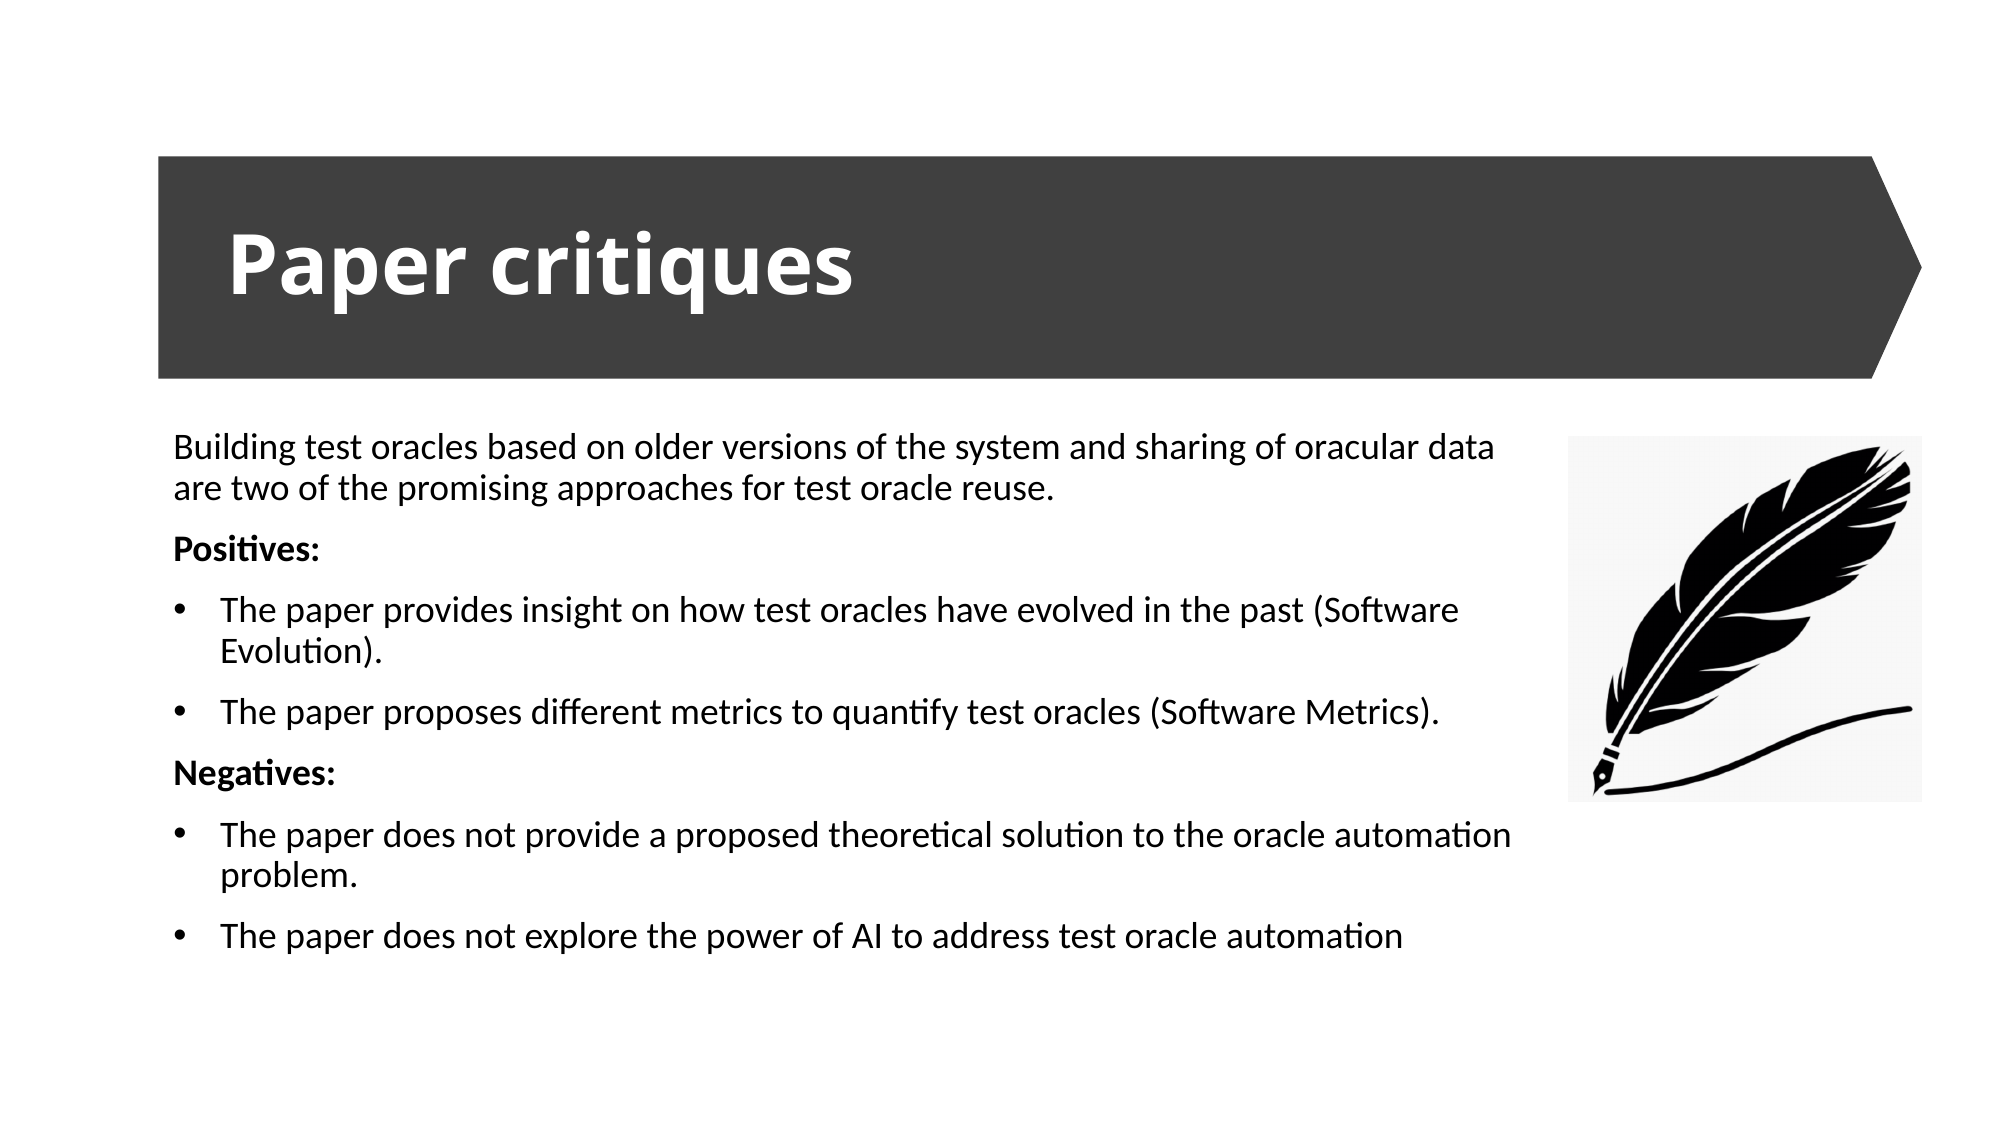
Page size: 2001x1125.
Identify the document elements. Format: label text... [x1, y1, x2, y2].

picture [1568, 436, 1922, 802]
title Paper critiques [211, 197, 1856, 339]
subtitle Building test oracles based on older versions of the system and sharing of oracular data are two of the promising approaches for test oracle reuse. Positives: The paper provides insight on how test oracles have evolved in the past (Software Evolution). The paper proposes different metrics to quantify test oracles (Software Metrics). Negatives: The paper does not provide a proposed theoretical solution to the oracle automation problem. The paper does not explore the power of AI to address test oracle automation [158, 419, 1554, 969]
text_box [157, 155, 1923, 380]
